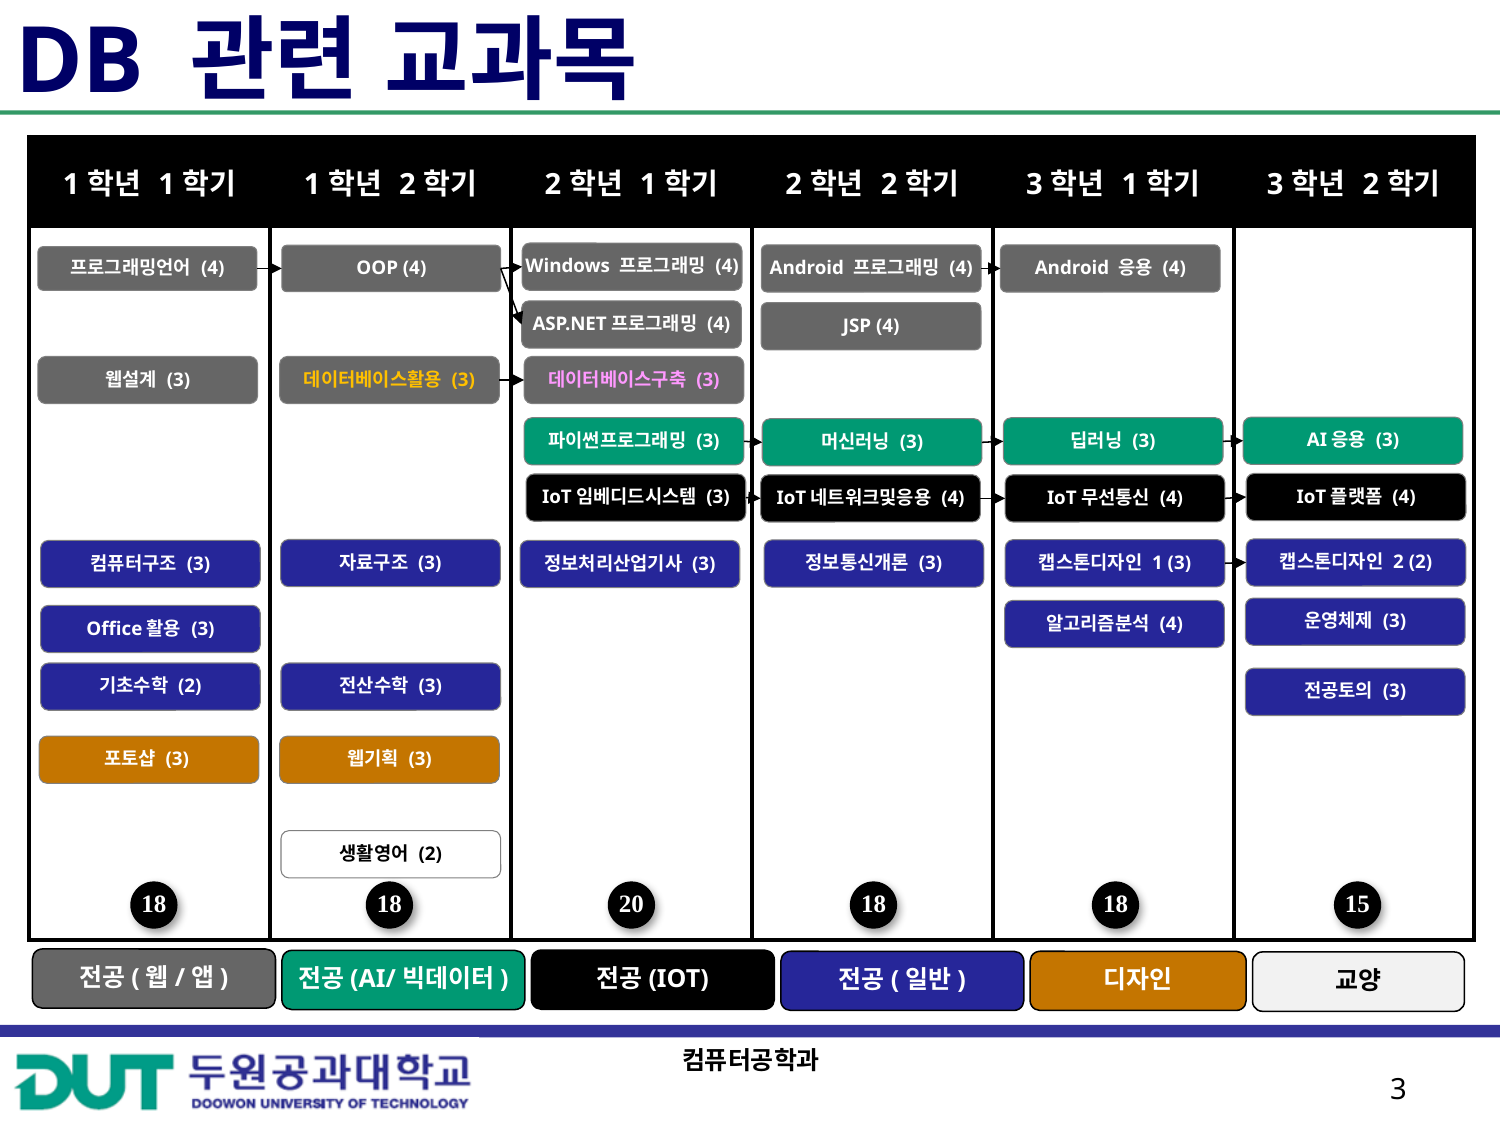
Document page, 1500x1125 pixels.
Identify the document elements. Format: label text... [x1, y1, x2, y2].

table_cell [995, 228, 1232, 440]
text_box 데이터베이스구축 (3) [524, 356, 744, 404]
text_box Office활용 (3) [40, 605, 261, 653]
table_cell [272, 228, 509, 267]
text_box 전공(웹/앱) [32, 948, 276, 1009]
text_box 캡스톤디자인 1 (3) [1005, 539, 1225, 587]
table_cell [995, 449, 1232, 497]
text_box Windows 프로그래밍 (4) [522, 243, 742, 291]
table_header 3학년 1학기 [995, 139, 1232, 226]
text_box JSP (4) [761, 302, 982, 350]
text_box 파이썬프로그래밍 (3) [524, 417, 744, 465]
text_box Android 프로그래밍 (4) [761, 244, 982, 293]
table_cell [754, 449, 991, 498]
text_box 전산수학 (3) [280, 663, 501, 711]
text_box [1079, 880, 1152, 929]
text_box 알고리즘분석 (4) [1004, 600, 1225, 648]
text_box 전공(IOT) [531, 950, 775, 1010]
table_cell [995, 506, 1232, 938]
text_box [118, 880, 190, 929]
table_header 1학년 1학기 [31, 139, 268, 226]
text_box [595, 880, 668, 929]
title DB 관련 교과목 [0, 0, 1500, 113]
text_box 전공(AI/빅데이터) [281, 950, 525, 1010]
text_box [353, 880, 426, 929]
table_cell [272, 276, 509, 938]
text_box 전공(일반) [780, 951, 1024, 1011]
table_cell [513, 228, 750, 938]
text_box Android 응용 (4) [1000, 244, 1221, 293]
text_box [837, 880, 910, 929]
text_box OOP (4) [281, 245, 501, 292]
text_box 전공토의 (3) [1245, 668, 1466, 716]
picture [0, 1037, 479, 1125]
text_box 정보통신개론 (3) [764, 539, 984, 588]
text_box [500, 268, 522, 325]
text_box 정보처리산업기사 (3) [520, 540, 740, 588]
table_header 1학년 2학기 [272, 139, 509, 226]
text_box 자료구조 (3) [280, 539, 501, 587]
text_box 캡스톤디자인 2 (2) [1246, 538, 1466, 587]
text_box 데이터베이스활용 (3) [279, 356, 500, 404]
table_header 2학년 2학기 [754, 139, 991, 226]
text_box 웹설계 (3) [37, 356, 258, 404]
text_box 운영체제 (3) [1245, 598, 1466, 646]
text_box 교양 [1252, 951, 1465, 1012]
text_box IoT무선통신 (4) [1005, 474, 1225, 522]
table_cell [31, 228, 268, 938]
text_box 머신러닝 (3) [762, 418, 982, 466]
text_box IoT임베디드시스템 (3) [526, 473, 746, 522]
table_header 3학년 2학기 [1236, 139, 1472, 226]
text_box 컴퓨터구조 (3) [40, 540, 261, 588]
text_box 딥러닝 (3) [1003, 417, 1224, 465]
text_box ASP.NET프로그래밍 (4) [521, 300, 742, 349]
table_cell [754, 228, 991, 441]
text_box 기초수학 (2) [40, 663, 261, 711]
text_box 프로그래밍언어 (4) [37, 246, 257, 291]
text_box AI응용 (3) [1243, 417, 1463, 465]
table_cell [1236, 228, 1472, 938]
text_box 생활영어 (2) [280, 830, 501, 878]
text_box IoT플랫폼 (4) [1246, 473, 1466, 521]
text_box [1321, 880, 1394, 929]
text_box 포토샵 (3) [39, 736, 259, 784]
text_box IoT네트워크및응용 (4) [760, 474, 981, 522]
table_cell [754, 506, 991, 938]
text_box 디자인 [1030, 951, 1247, 1011]
text_box 웹기획 (3) [279, 736, 500, 784]
table_header 2학년 1학기 [513, 139, 750, 226]
